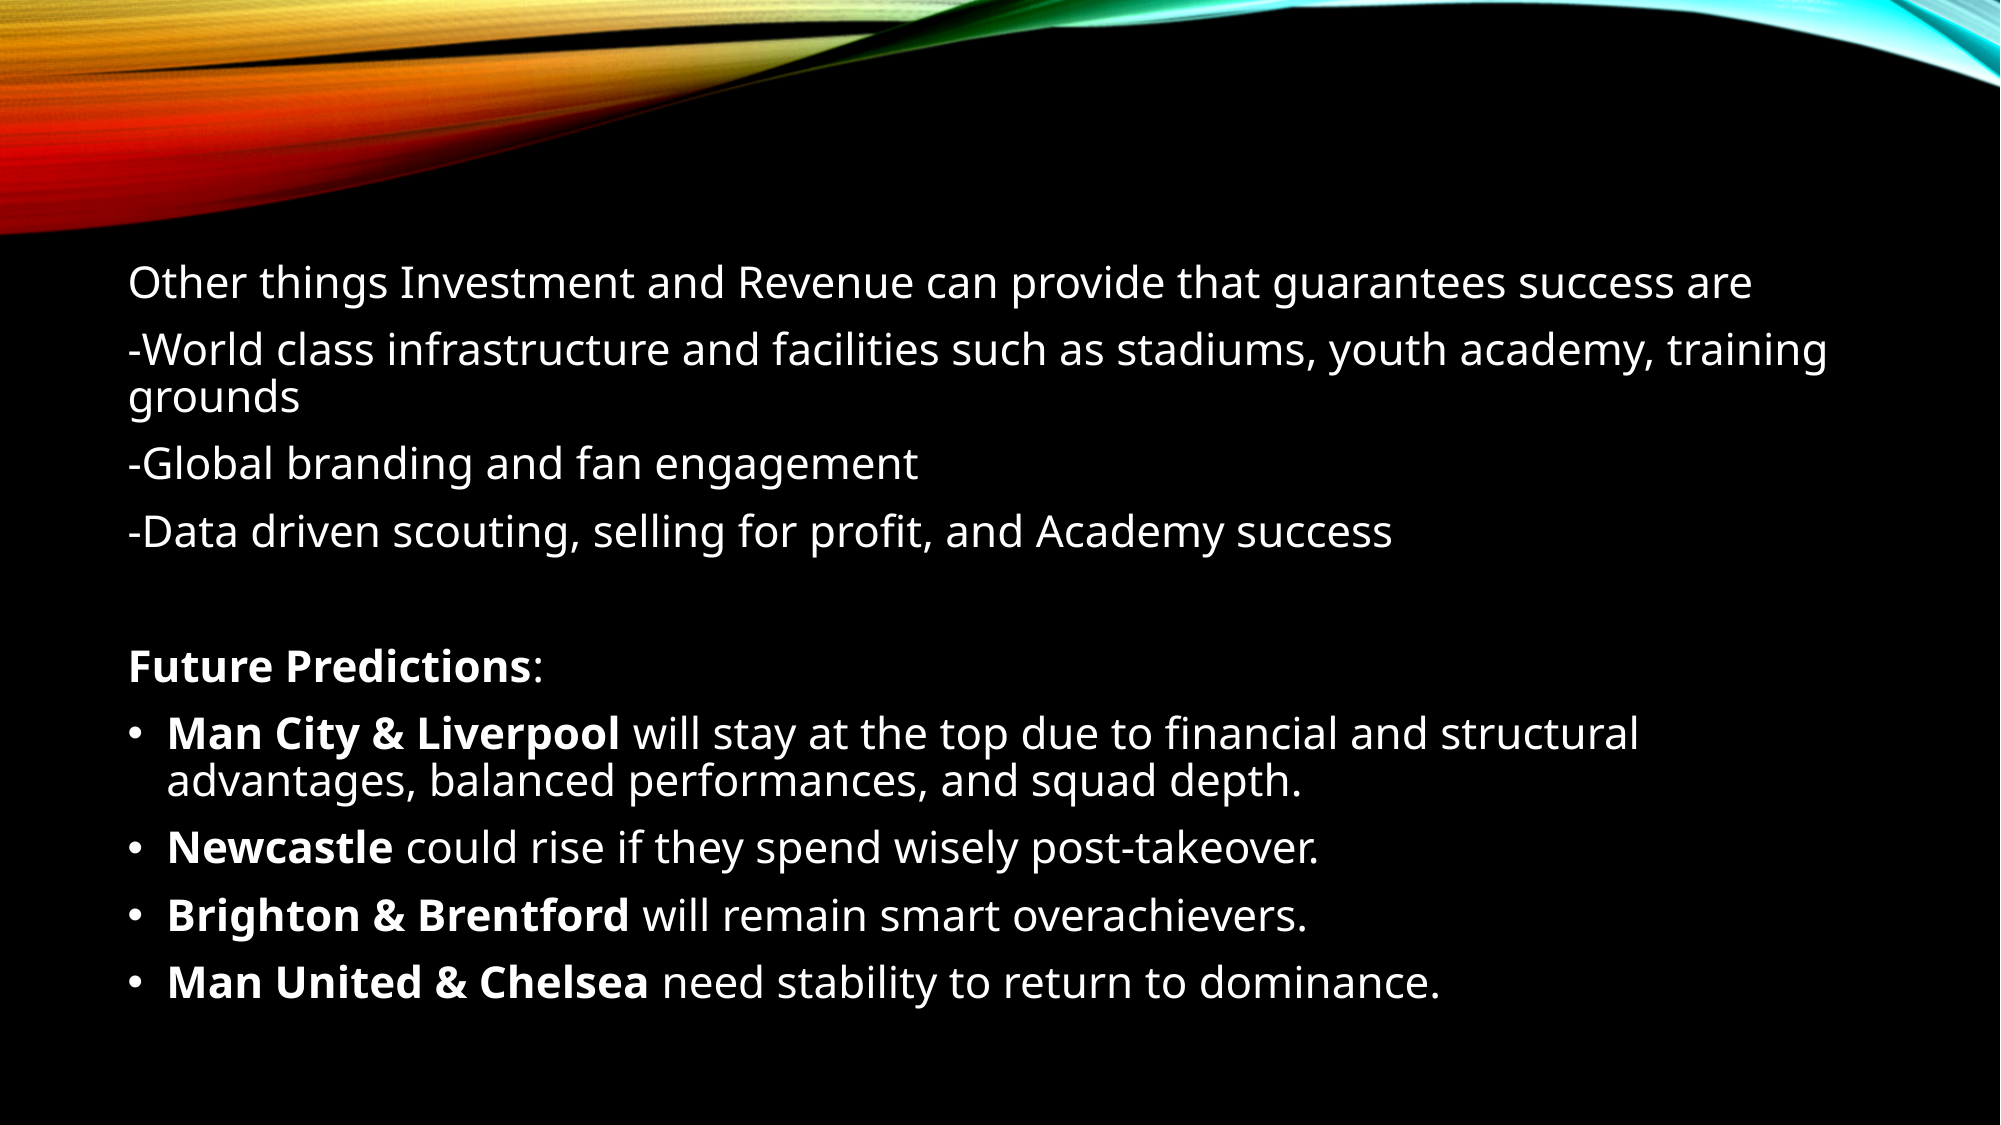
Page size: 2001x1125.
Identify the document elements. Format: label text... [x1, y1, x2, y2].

list Other things Investment and Revenue can provide that guarantees success are -World class infrastructure and facilities such as stadiums, youth academy, training grounds -Global branding and fan engagement -Data driven scouting, selling for profit, and Academy success Future Predictions: Man City & Liverpool will stay at the top due to financial and structural advantages, balanced performances, and squad depth. Newcastle could rise if they spend wisely post-takeover. Brighton & Brentford will remain smart overachievers. Man United & Chelsea need stability to return to dominance. [112, 252, 1888, 1021]
picture [0, 0, 2000, 237]
